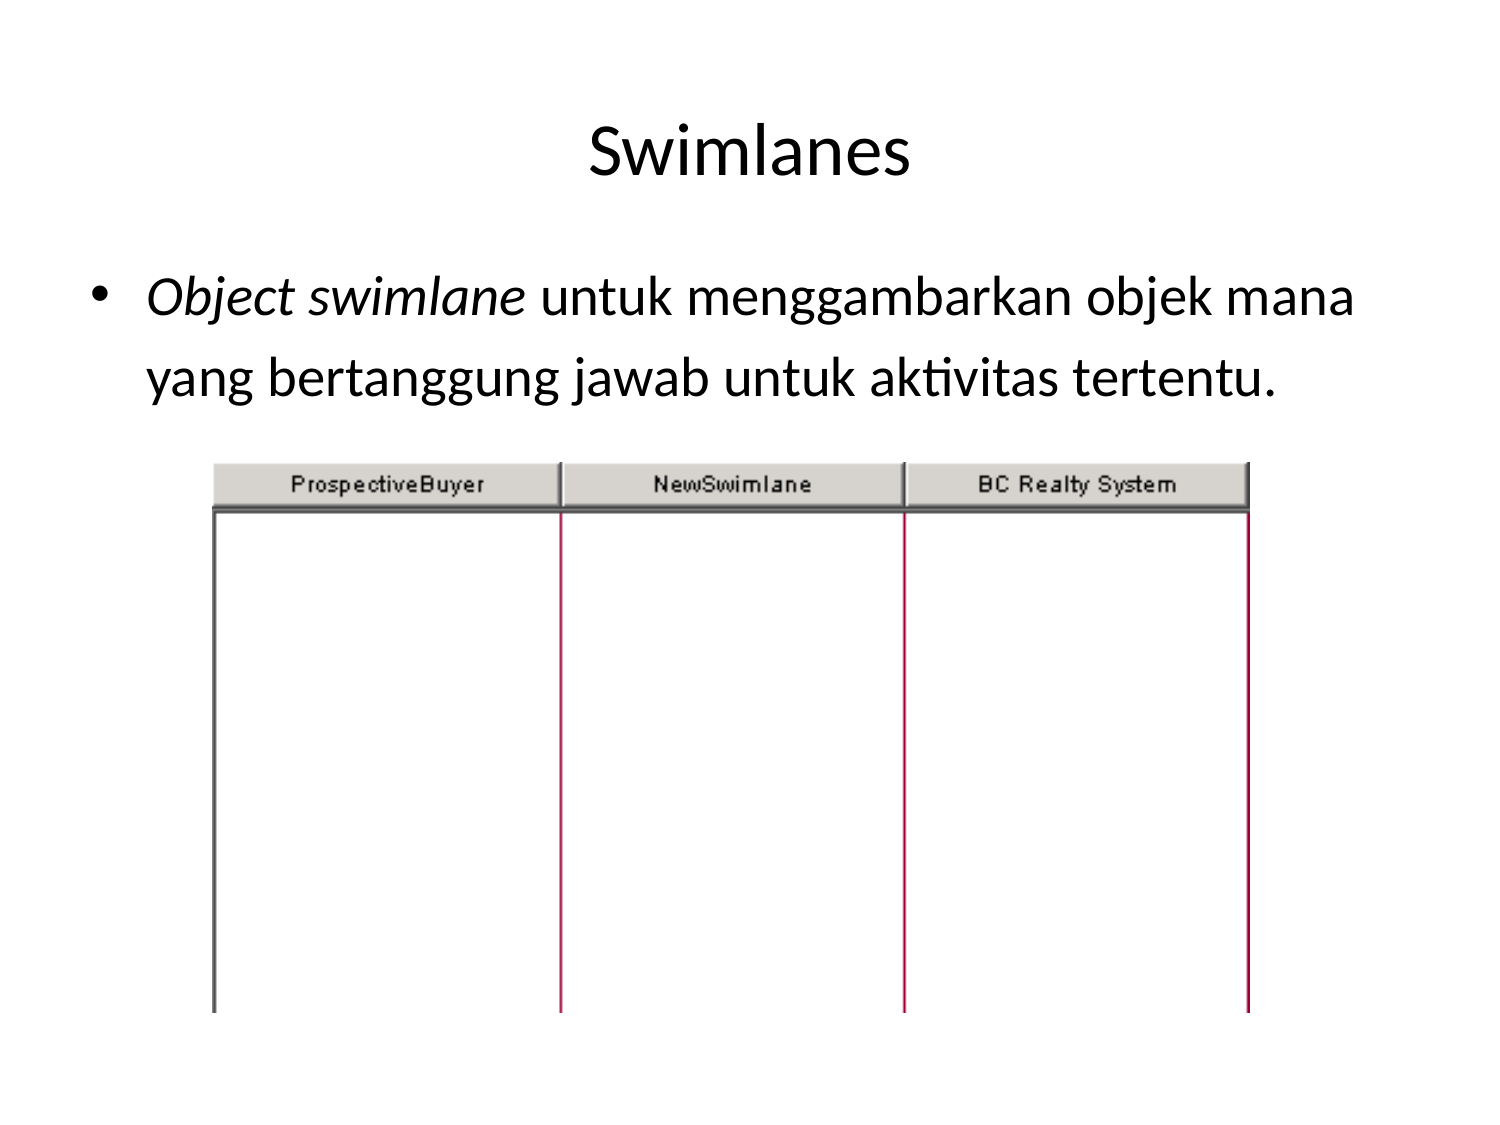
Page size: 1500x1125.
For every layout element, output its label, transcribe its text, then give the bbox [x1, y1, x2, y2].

title Swimlanes [75, 70, 1425, 220]
list Object swimlane untuk menggambarkan objek mana yang bertanggung jawab untuk aktivitas tertentu. [75, 237, 1463, 463]
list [212, 462, 1251, 1013]
